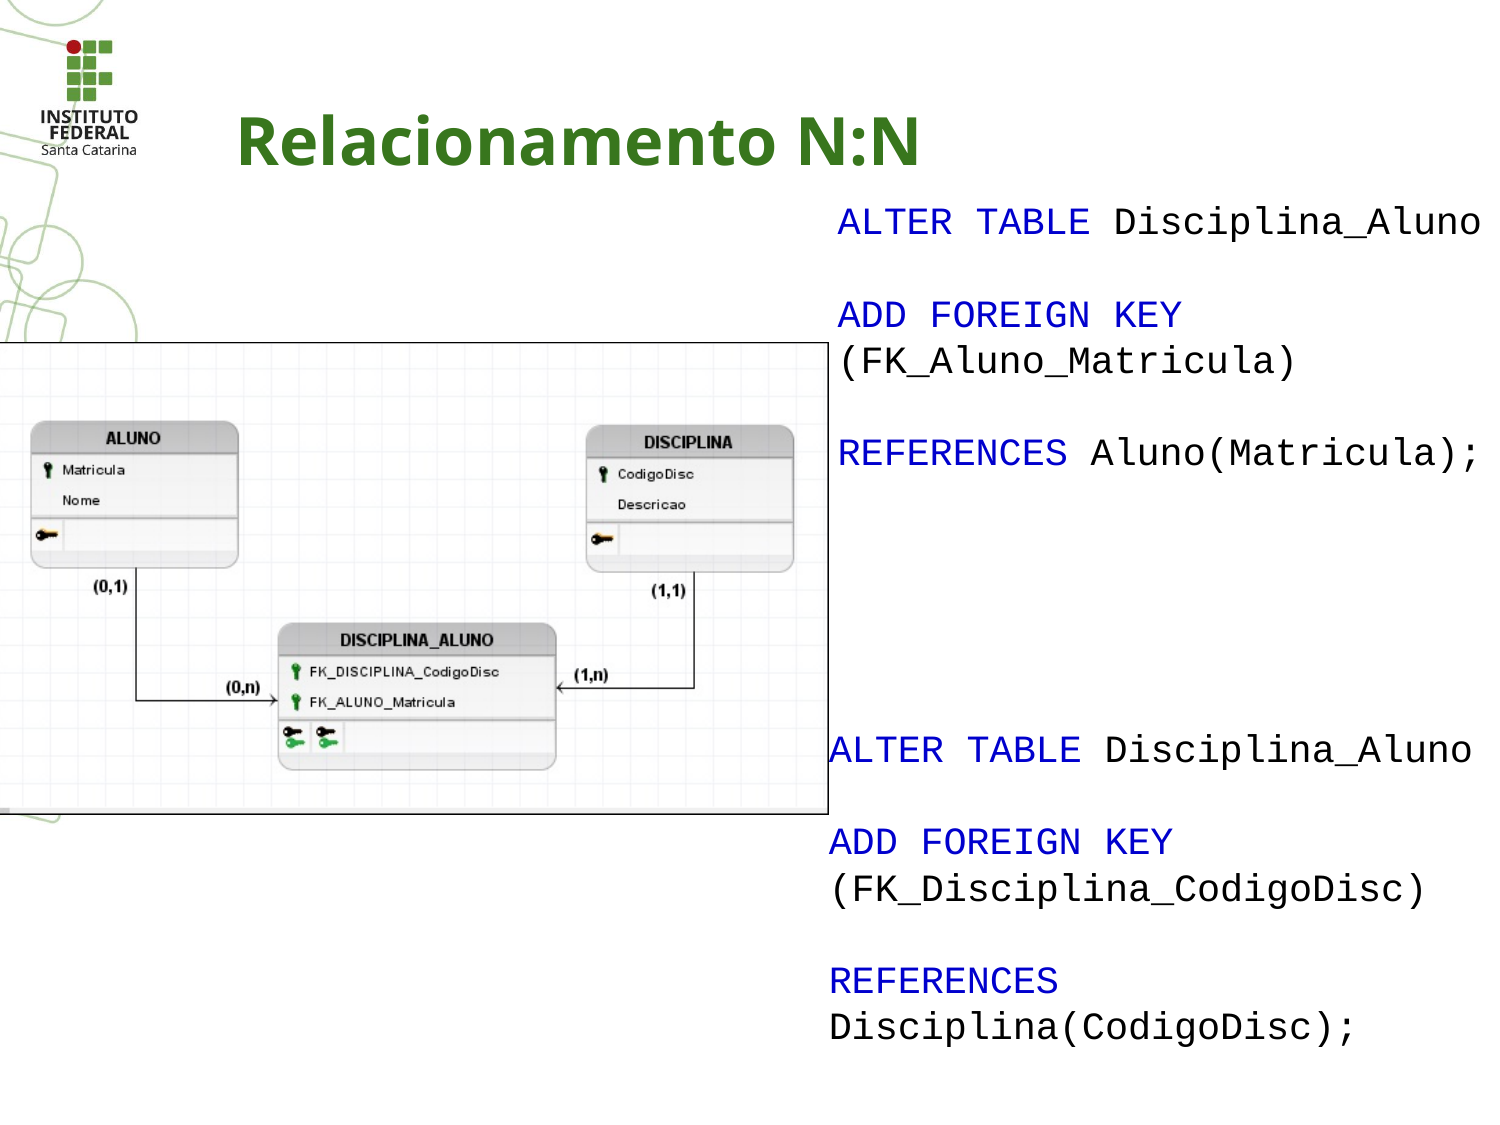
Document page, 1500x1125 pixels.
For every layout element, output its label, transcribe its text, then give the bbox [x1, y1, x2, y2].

subtitle ALTER TABLE Disciplina_Aluno ADD FOREIGN KEY (FK_Disciplina_CodigoDisc) REFERENCES Disciplina(CodigoDisc); [828, 723, 1500, 1040]
subtitle ALTER TABLE Disciplina_Aluno ADD FOREIGN KEY (FK_Aluno_Matricula) REFERENCES Aluno(Matricula); [837, 196, 1500, 512]
picture [0, 0, 1214, 852]
title Relacionamento N:N [235, 44, 1425, 233]
